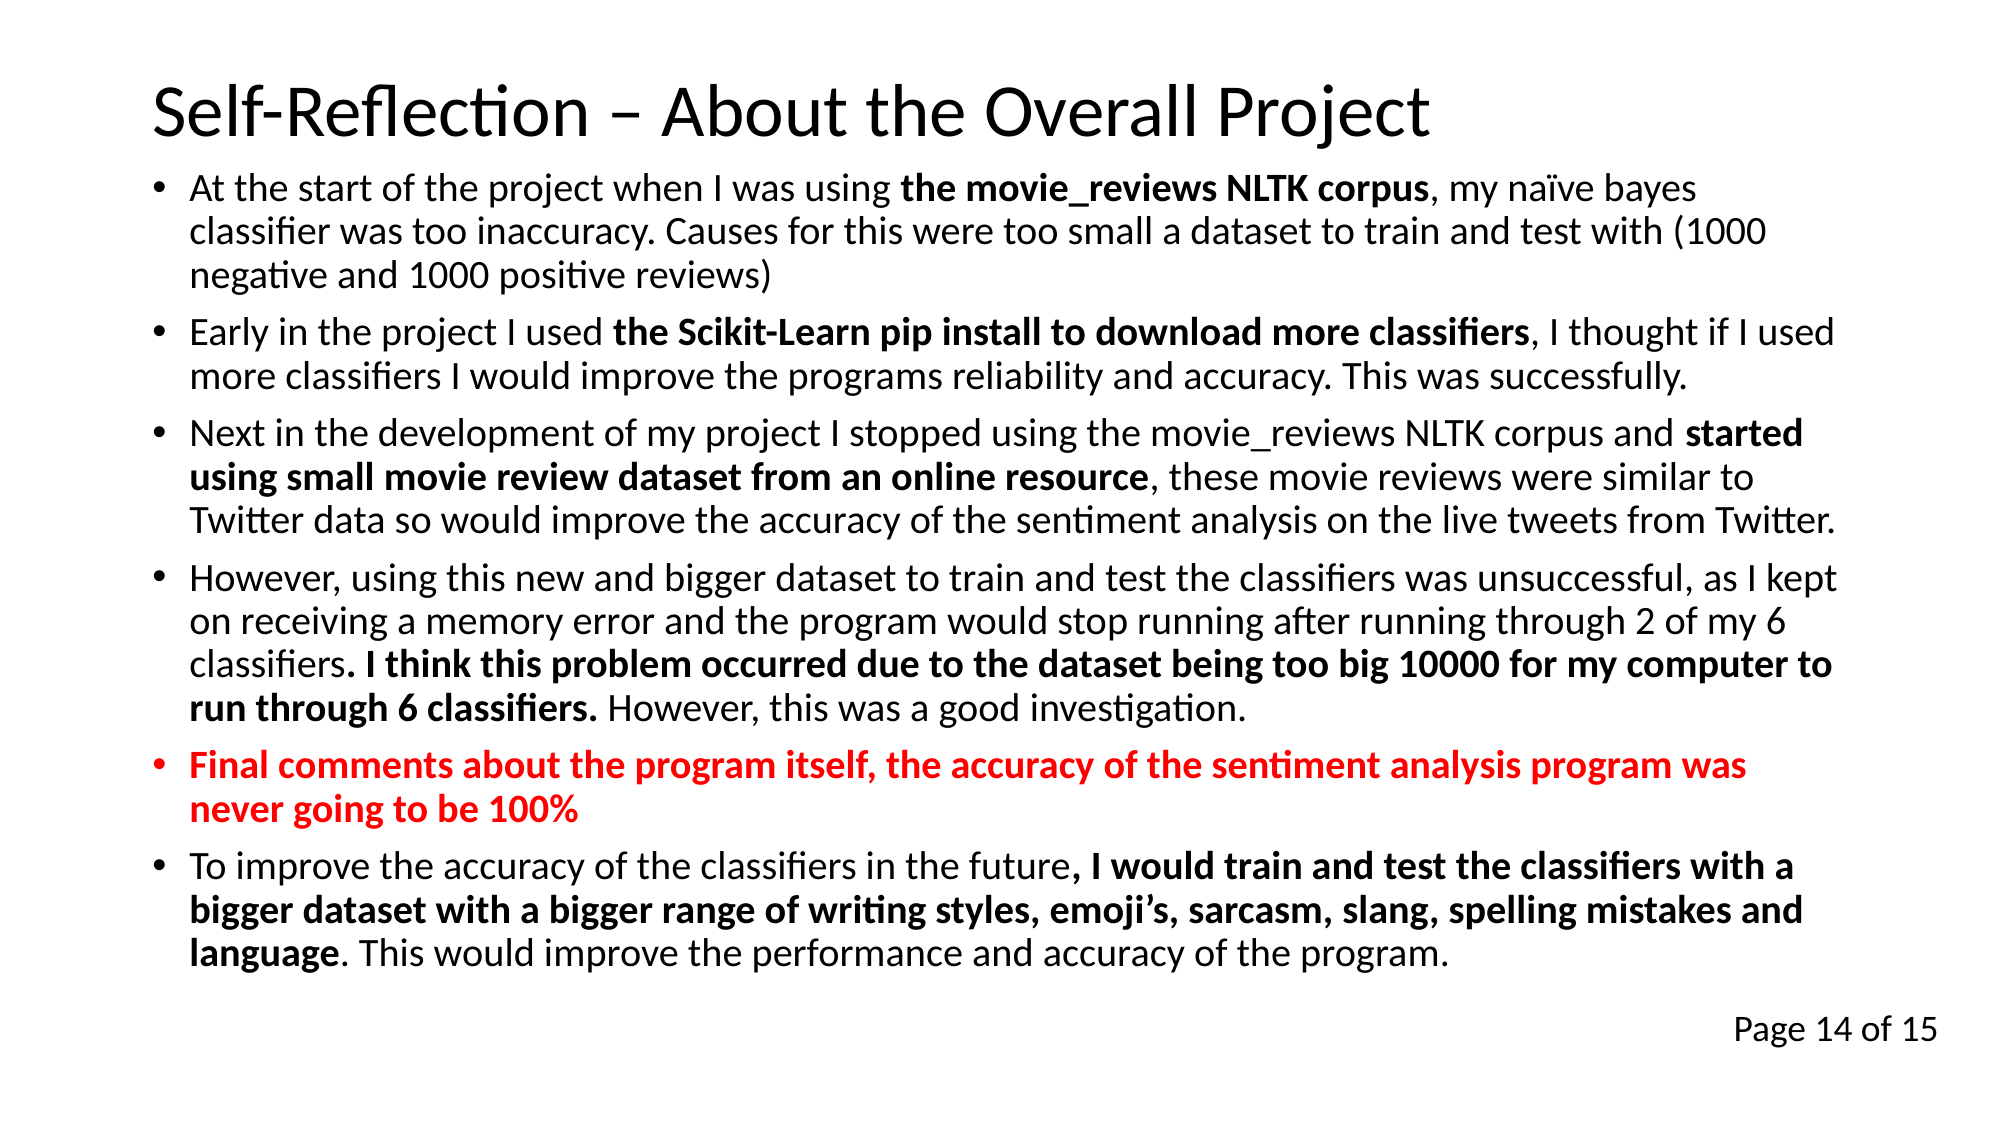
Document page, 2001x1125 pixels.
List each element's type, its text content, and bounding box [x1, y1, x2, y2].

title Self-Reflection – About the Overall Project [137, 3, 1863, 159]
list At the start of the project when I was using the movie_reviews NLTK corpus, my naïve bayes classifier was too inaccuracy. Causes for this were too small a dataset to train and test with (1000 negative and 1000 positive reviews) Early in the project I used the Scikit-Learn pip install to download more classifiers, I thought if I used more classifiers I would improve the programs reliability and accuracy. This was successfully. Next in the development of my project I stopped using the movie_reviews NLTK corpus and started using small movie review dataset from an online resource, these movie reviews were similar to Twitter data so would improve the accuracy of the sentiment analysis on the live tweets from Twitter. However, using this new and bigger dataset to train and test the classifiers was unsuccessful, as I kept on receiving a memory error and the program would stop running after running through 2 of my 6 classifiers. I think this problem occurred due to the dataset being too big 10000 for my computer to run through 6 classifiers. However, this was a good investigation. Final comments about the program itself, the accuracy of the sentiment analysis program was never going to be 100% To improve the accuracy of the classifiers in the future, I would train and test the classifiers with a bigger dataset with a bigger range of writing styles, emoji’s, sarcasm, slang, spelling mistakes and language. This would improve the performance and accuracy of the program. [137, 159, 1863, 1014]
text_box Page 14 of 15 [1718, 996, 1963, 1056]
